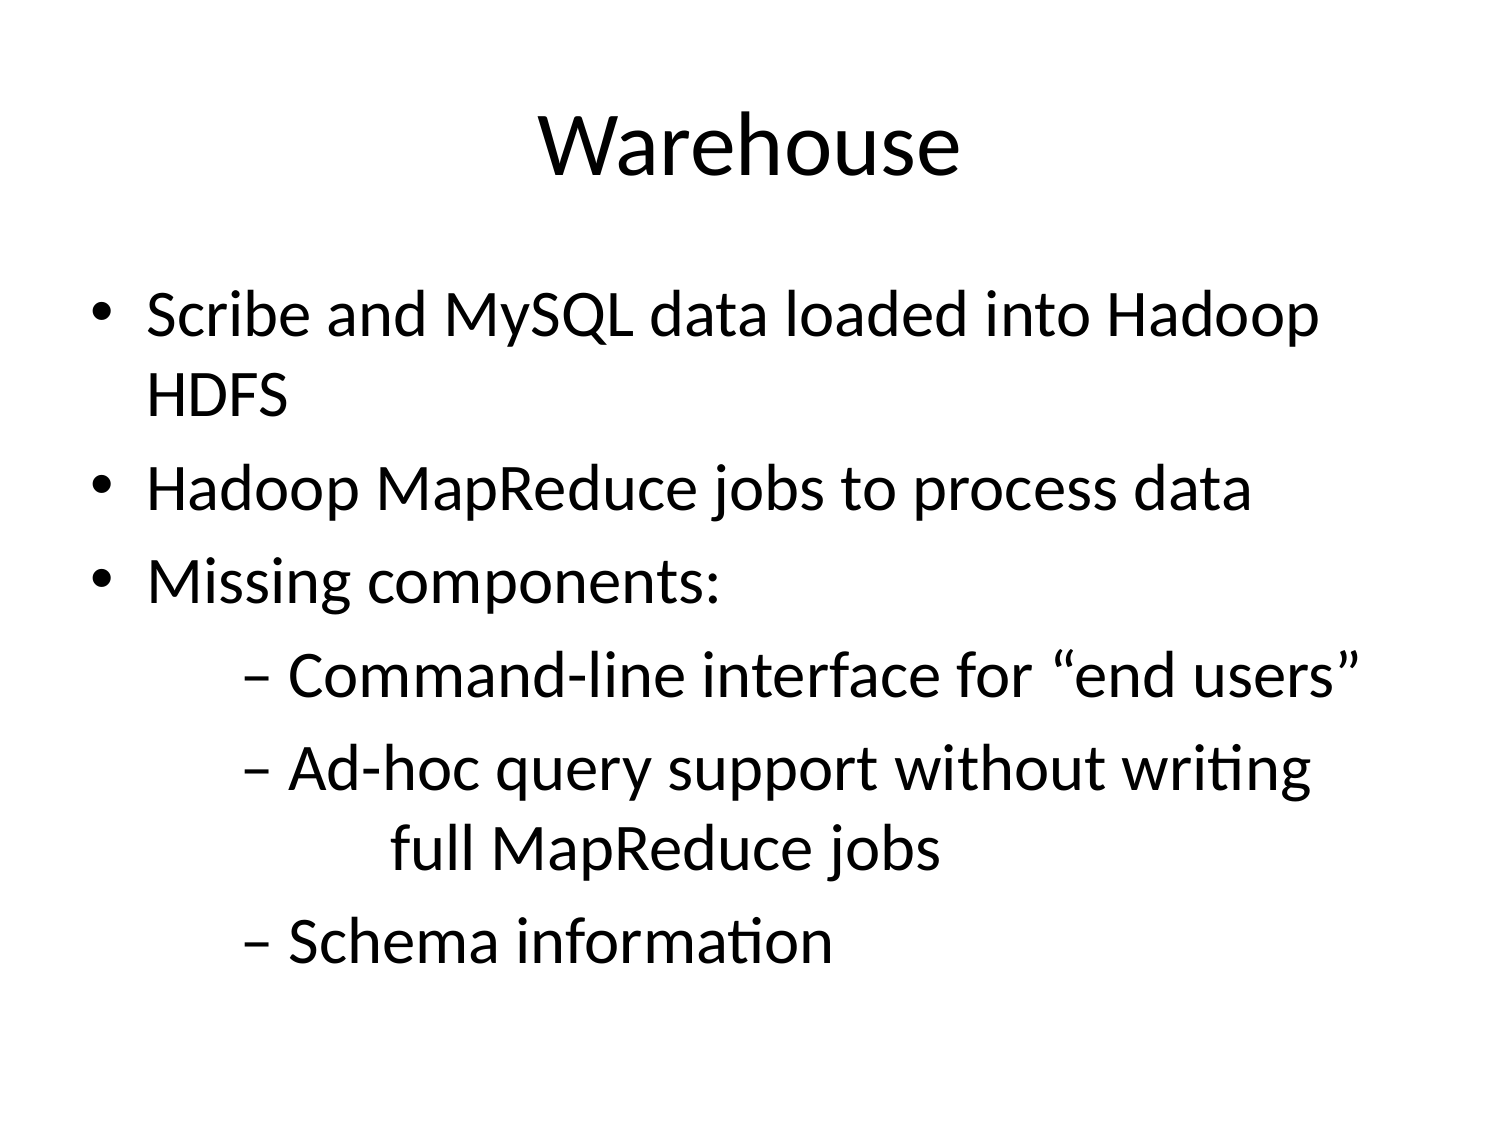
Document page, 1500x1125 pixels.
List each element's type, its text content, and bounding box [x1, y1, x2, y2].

title Warehouse [75, 45, 1425, 233]
list Scribe and MySQL data loaded into Hadoop HDFS Hadoop MapReduce jobs to process data Missing components: – Command-line interface for “end users” – Ad-hoc query support without writing full MapReduce jobs – Schema information [75, 262, 1425, 1005]
